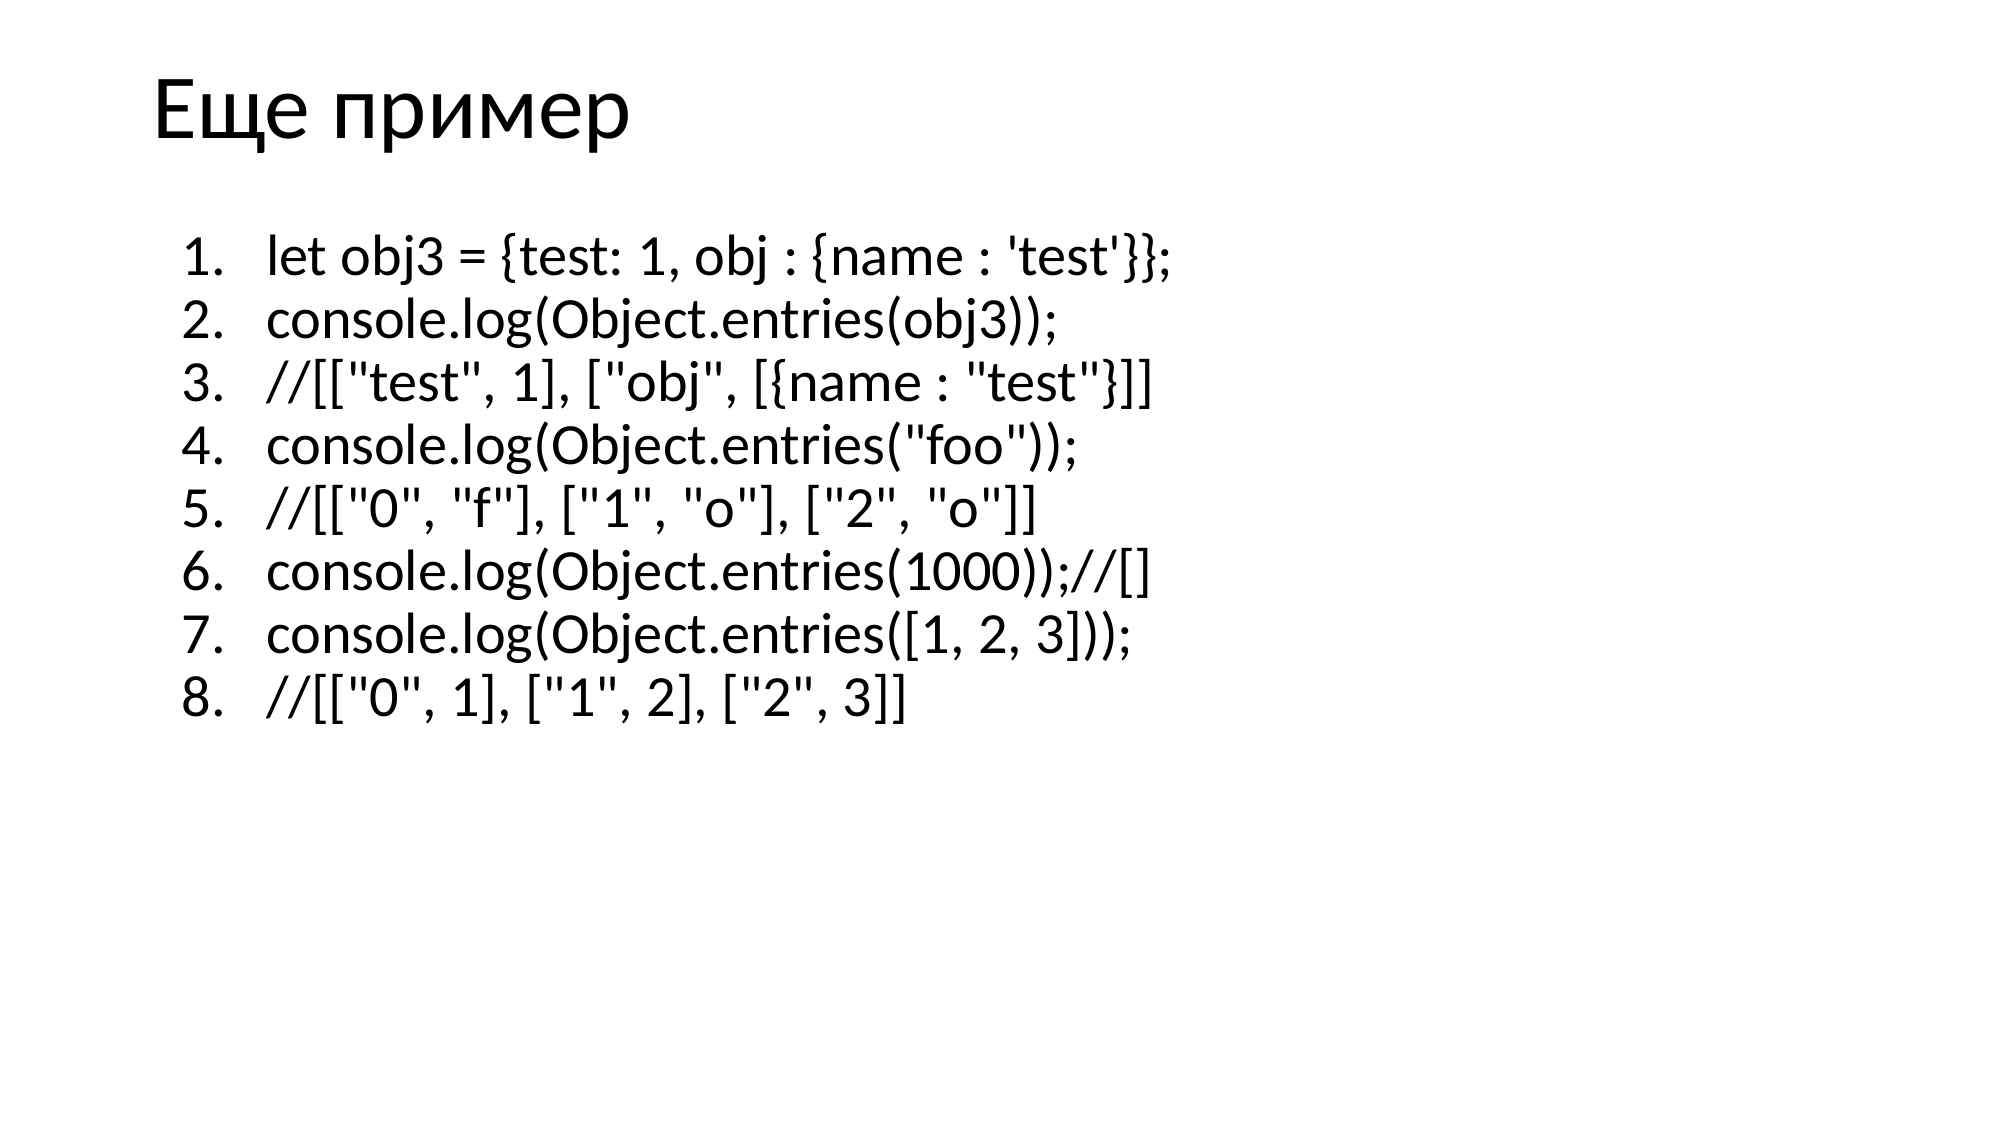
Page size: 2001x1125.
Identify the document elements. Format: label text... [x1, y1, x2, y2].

title Еще пример [137, 0, 1863, 217]
list let obj3 = {test: 1, obj : {name : 'test'}}; console.log(Object.entries(obj3)); //[["test", 1], ["obj", [{name : "test"}]] console.log(Object.entries("foo")); //[["0", "f"], ["1", "o"], ["2", "o"]] console.log(Object.entries(1000));//[] console.log(Object.entries([1, 2, 3])); //[["0", 1], ["1", 2], ["2", 3]] [137, 217, 1863, 812]
